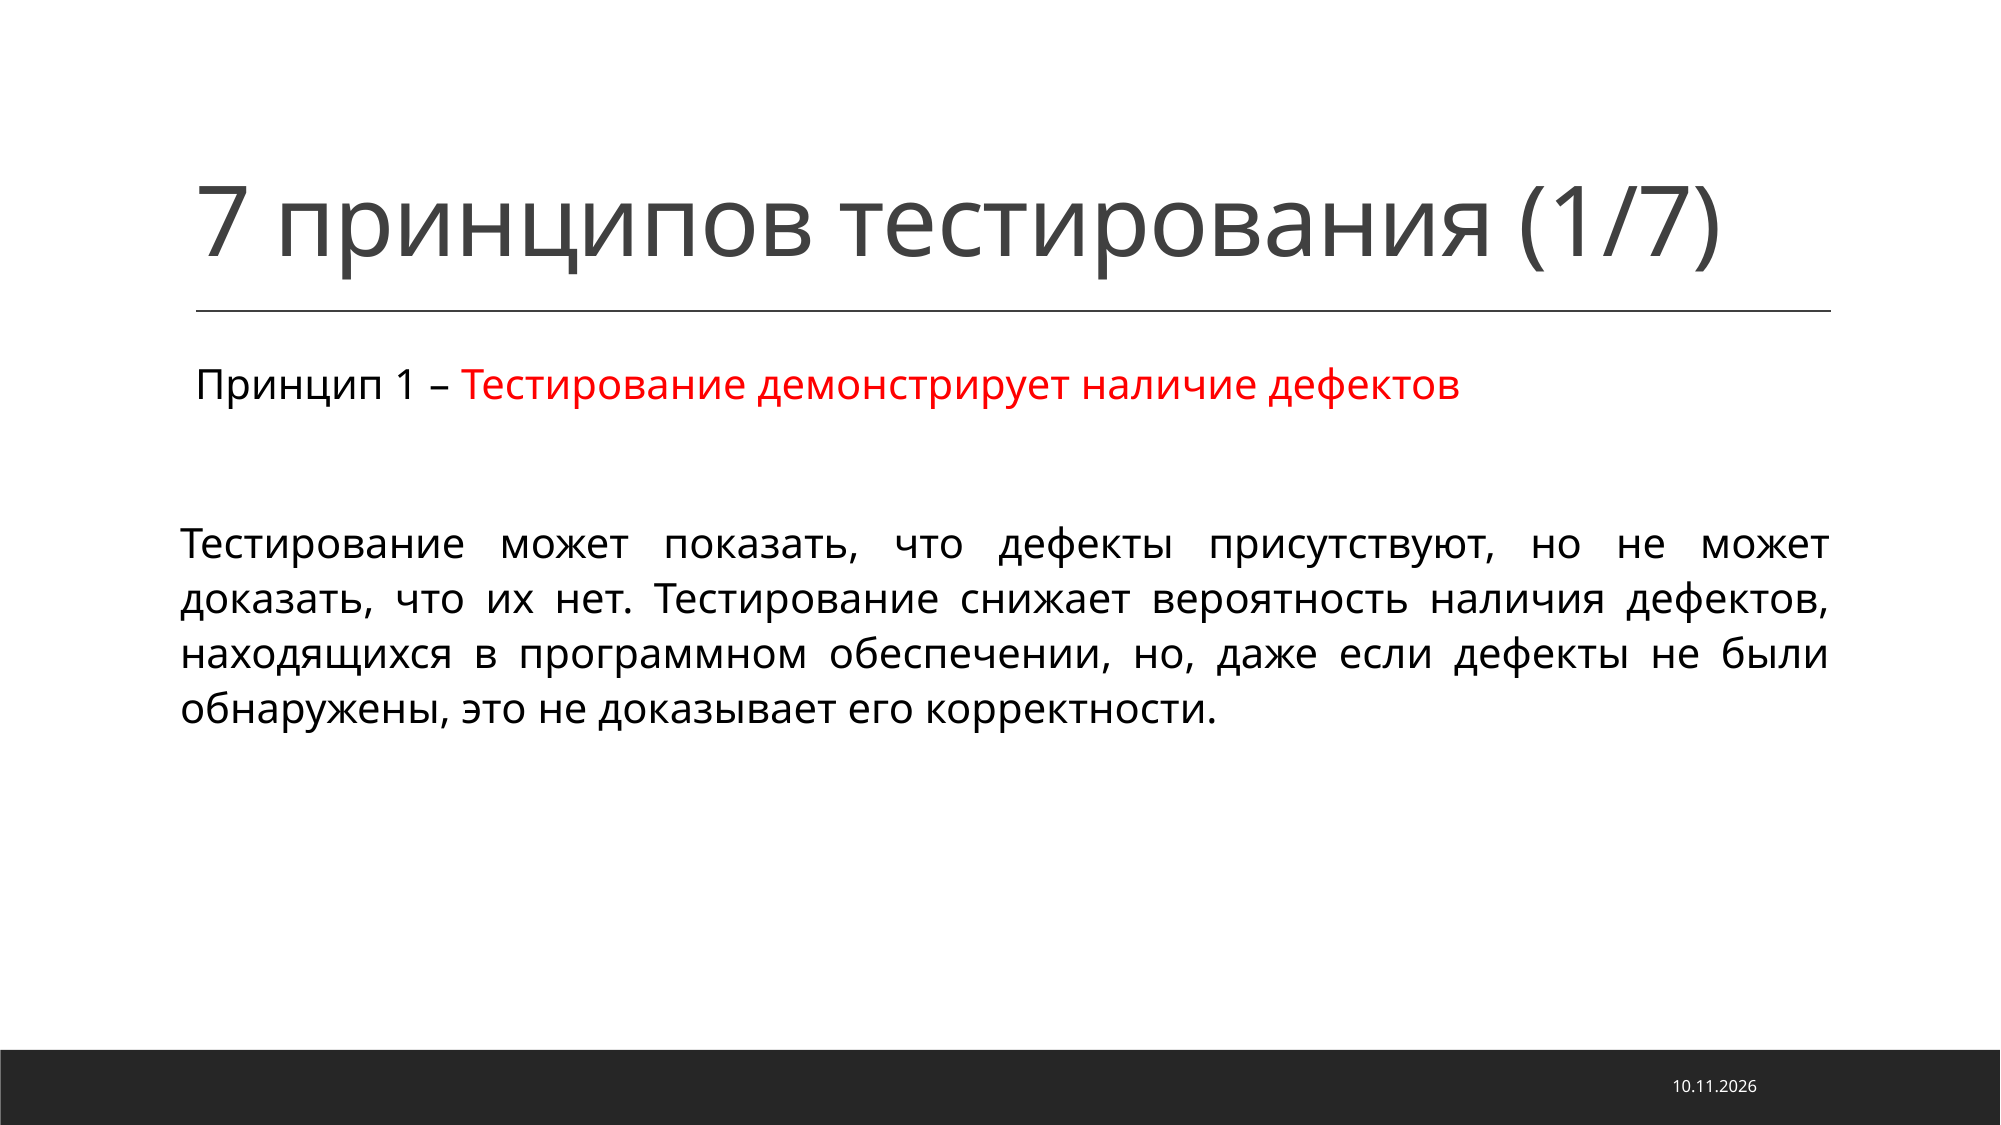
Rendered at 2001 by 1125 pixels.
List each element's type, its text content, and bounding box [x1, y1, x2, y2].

list Принцип 1 – Тестирование демонстрирует наличие дефектов Тестирование может показать, что дефекты присутствуют, но не может доказать, что их нет. Тестирование снижает вероятность наличия дефектов, находящихся в программном обеспечении, но, даже если дефекты не были обнаружены, это не доказывает его корректности. [180, 345, 1830, 963]
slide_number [1348, 1057, 1773, 1118]
title 7 принципов тестирования (1/7) [180, 47, 1830, 285]
